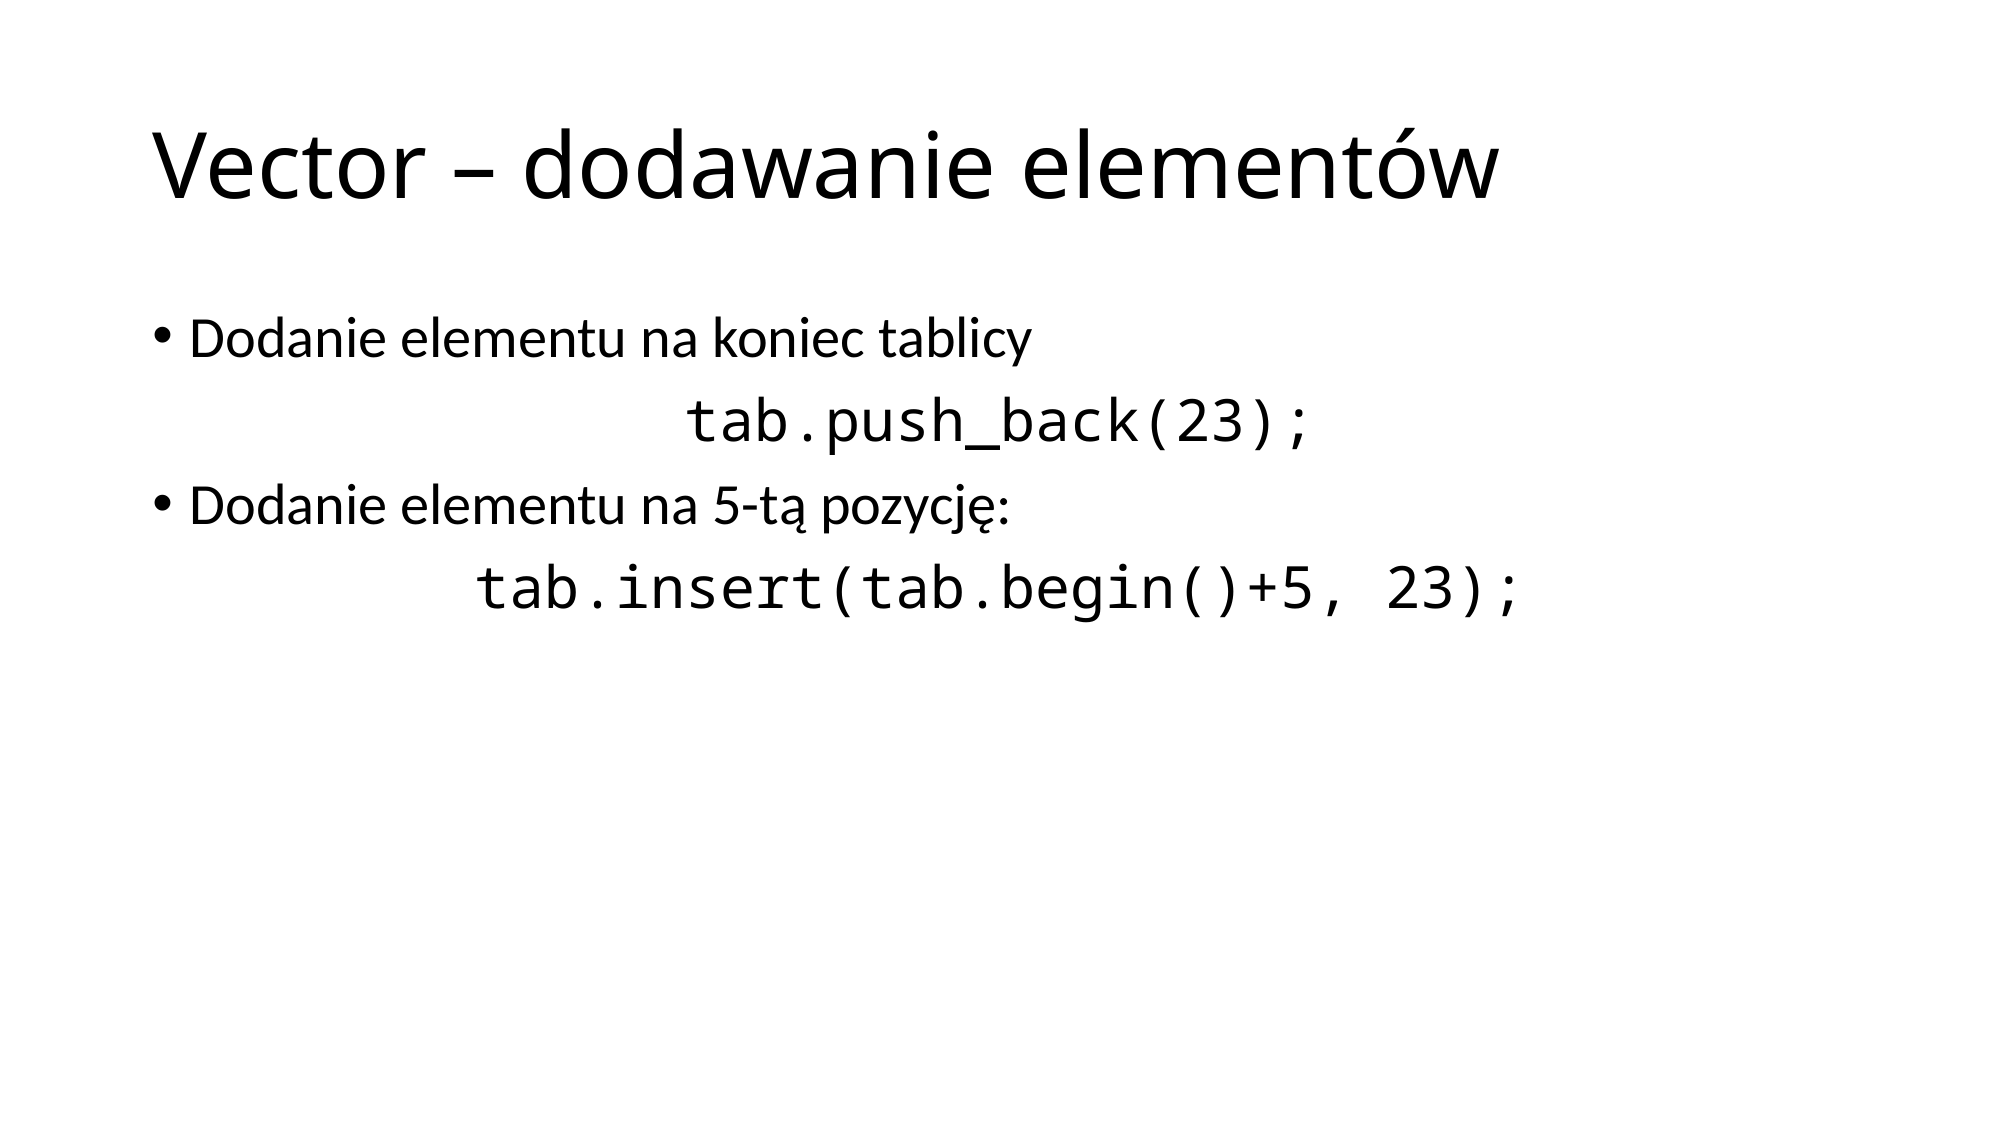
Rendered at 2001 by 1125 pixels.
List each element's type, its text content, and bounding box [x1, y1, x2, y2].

list Dodanie elementu na koniec tablicy tab.push_back(23); Dodanie elementu na 5-tą pozycję: tab.insert(tab.begin()+5, 23); [137, 299, 1863, 1014]
title Vector – dodawanie elementów [137, 59, 1863, 278]
